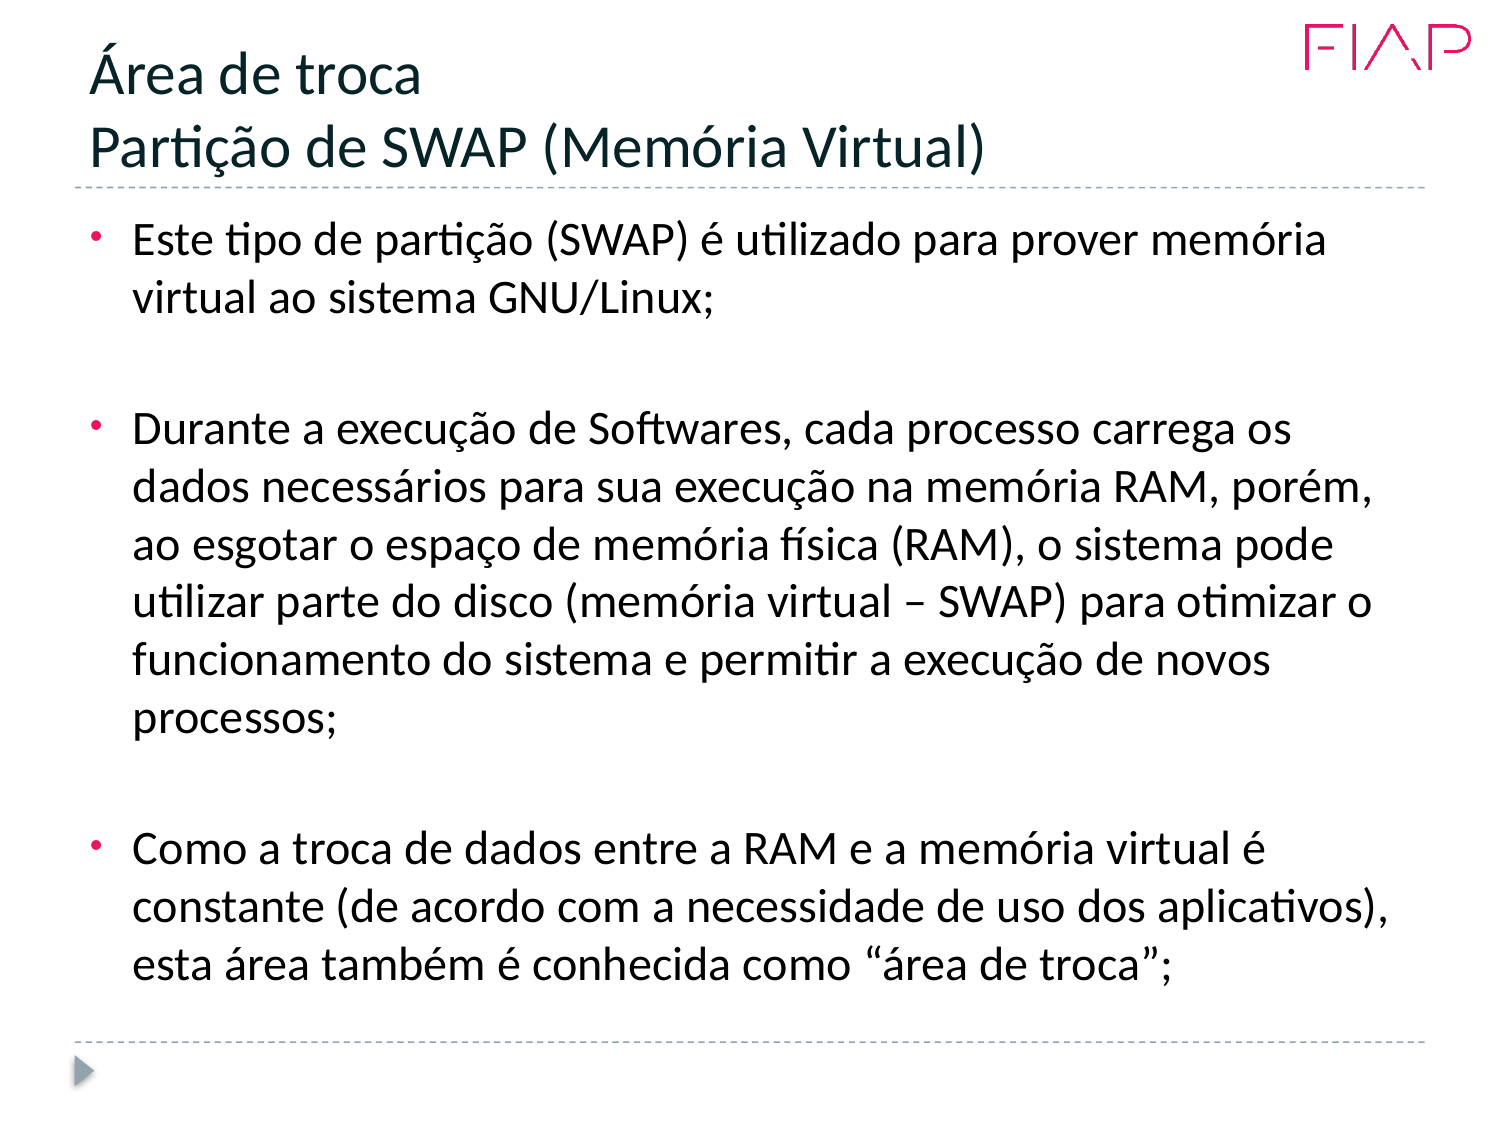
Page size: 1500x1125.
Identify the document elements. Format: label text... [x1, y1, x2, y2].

list Este tipo de partição (SWAP) é utilizado para prover memória virtual ao sistema GNU/Linux; Durante a execução de Softwares, cada processo carrega os dados necessários para sua execução na memória RAM, porém, ao esgotar o espaço de memória física (RAM), o sistema pode utilizar parte do disco (memória virtual – SWAP) para otimizar o funcionamento do sistema e permitir a execução de novos processos; Como a troca de dados entre a RAM e a memória virtual é constante (de acordo com a necessidade de uso dos aplicativos), esta área também é conhecida como “área de troca”; [75, 200, 1425, 1010]
title Área de troca Partição de SWAP (Memória Virtual) [75, 24, 1425, 188]
picture [1425, 24, 1471, 70]
